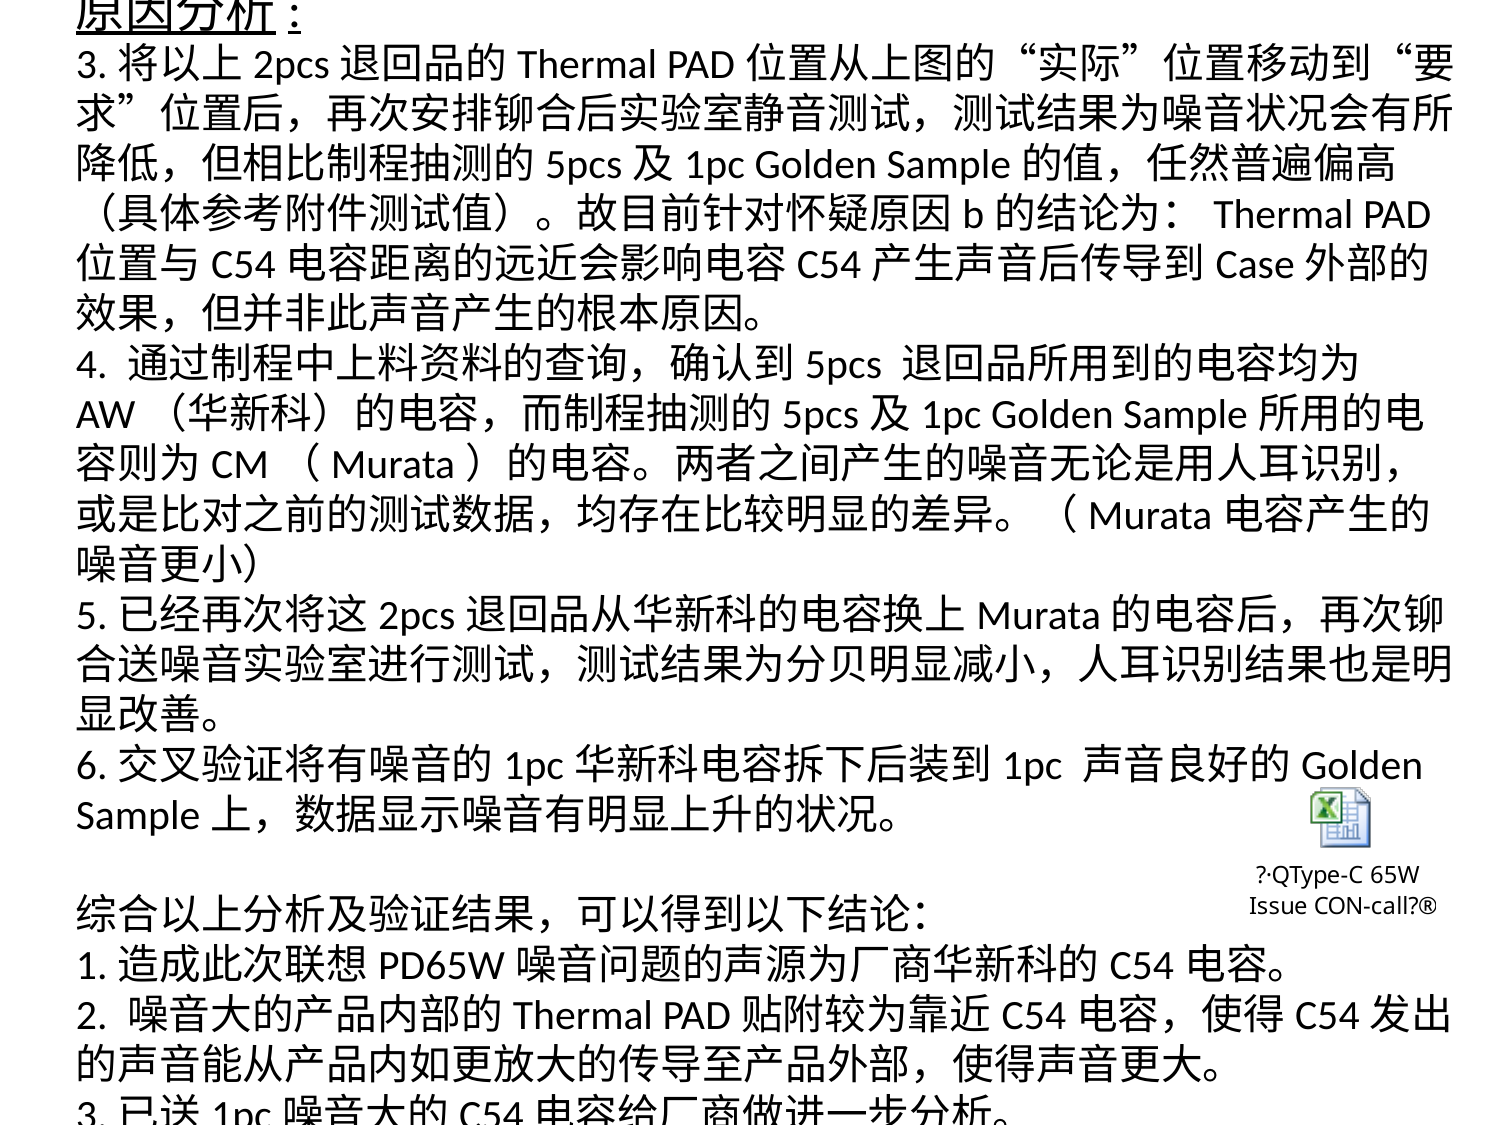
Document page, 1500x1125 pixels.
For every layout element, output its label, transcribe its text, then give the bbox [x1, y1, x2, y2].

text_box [1245, 786, 1436, 953]
text_box 原因分析: 3.将以上2pcs退回品的Thermal PAD位置从上图的“实际”位置移动到“要求”位置后，再次安排铆合后实验室静音测试，测试结果为噪音状况会有所降低，但相比制程抽测的5pcs及1pc Golden Sample的值，任然普遍偏高（具体参考附件测试值）。故目前针对怀疑原因b的结论为：Thermal PAD位置与C54电容距离的远近会影响电容C54产生声音后传导到Case外部的效果，但并非此声音产生的根本原因。 4. 通过制程中上料资料的查询，确认到5pcs 退回品所用到的电容均为AW（华新科）的电容，而制程抽测的5pcs及1pc Golden Sample所用的电容则为CM（Murata）的电容。两者之间产生的噪音无论是用人耳识别，或是比对之前的测试数据，均存在比较明显的差异。（Murata电容产生的噪音更小） 5.已经再次将这2pcs退回品从华新科的电容换上Murata的电容后，再次铆合送噪音实验室进行测试，测试结果为分贝明显减小，人耳识别结果也是明显改善。 6.交叉验证将有噪音的1pc华新科电容拆下后装到1pc 声音良好的Golden Sample上，数据显示噪音有明显上升的状况。 综合以上分析及验证结果，可以得到以下结论： 1.造成此次联想PD65W噪音问题的声源为厂商华新科的C54电容。 2. 噪音大的产品内部的Thermal PAD贴附较为靠近C54电容，使得C54发出的声音能从产品内如更放大的传导至产品外部，使得声音更大。 3.已送1pc噪音大的C54电容给厂商做进一步分析。 [59, 57, 1473, 1108]
